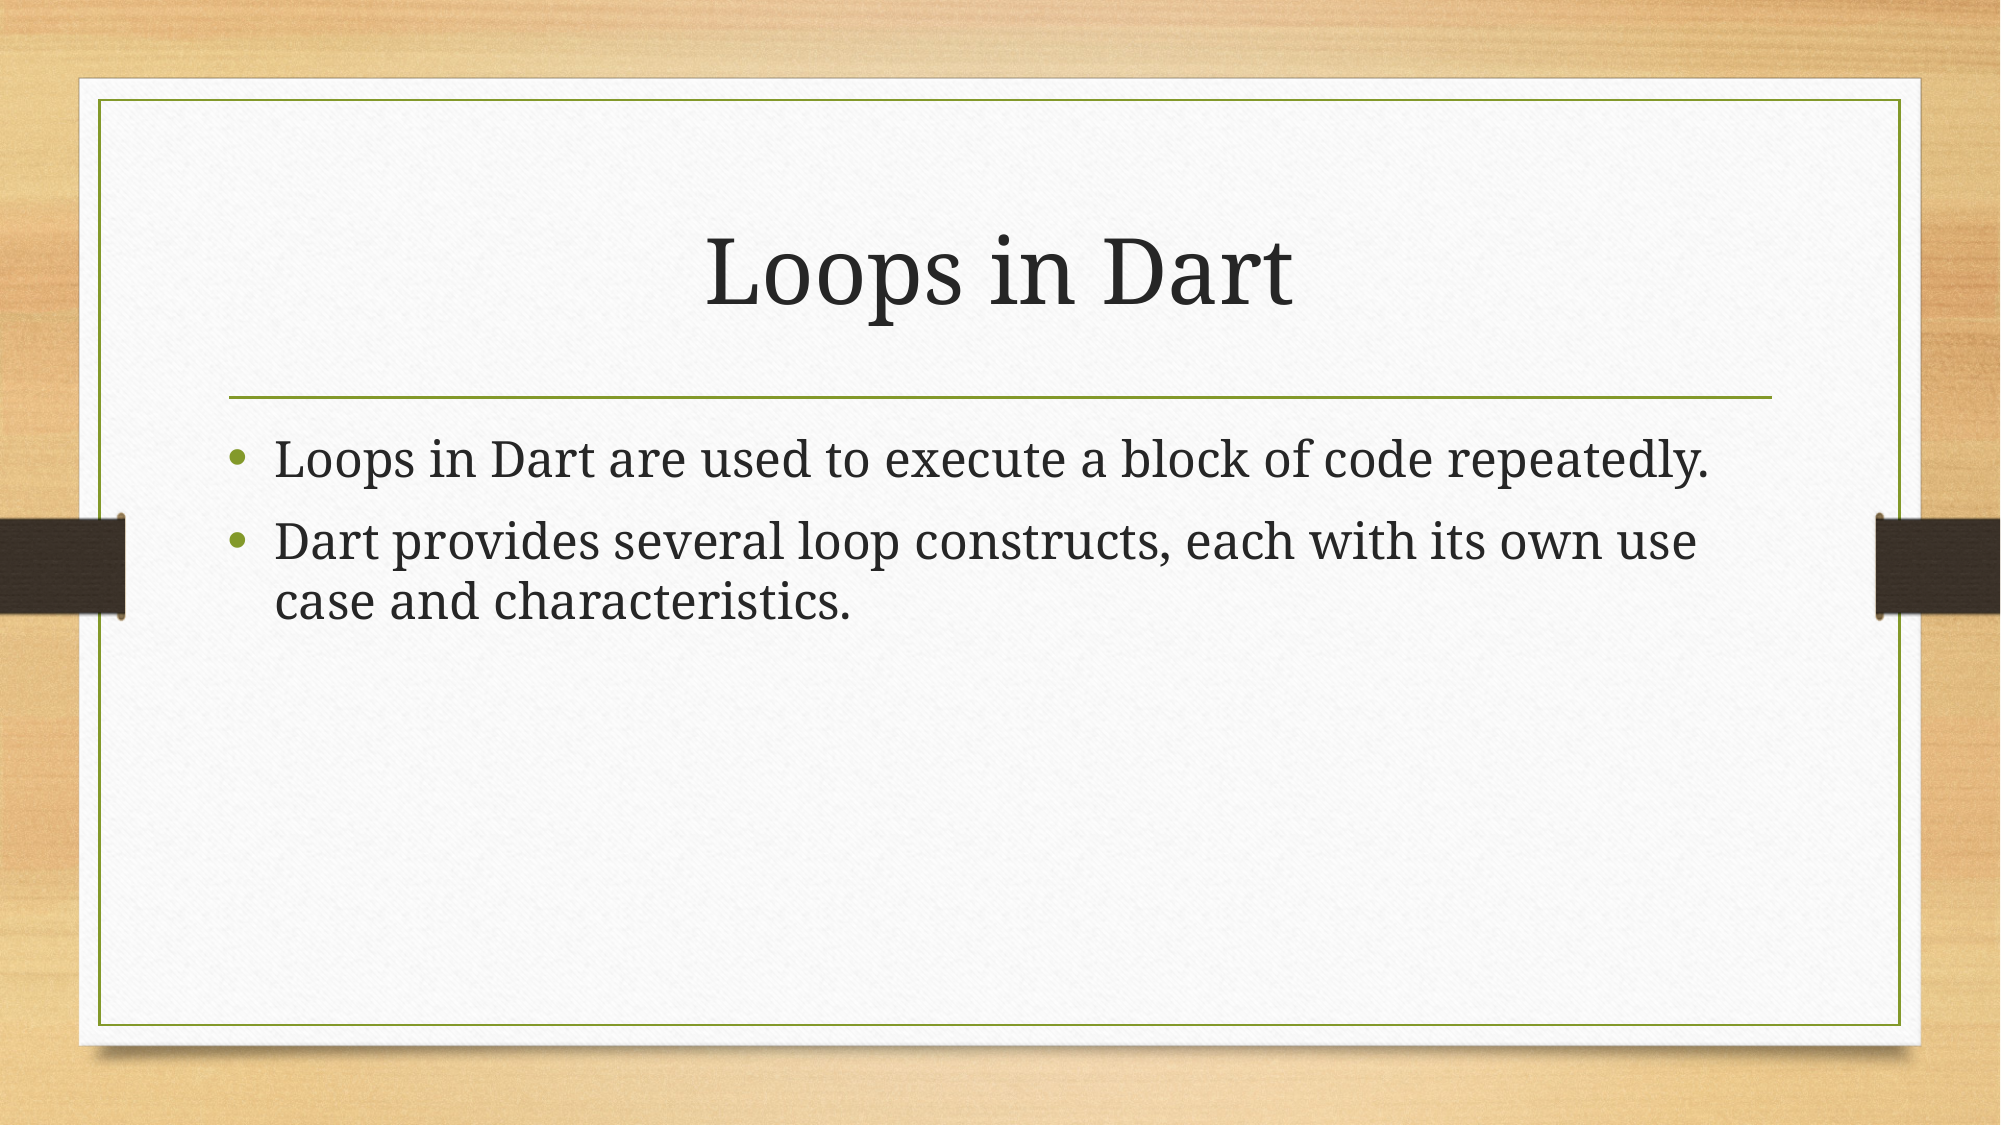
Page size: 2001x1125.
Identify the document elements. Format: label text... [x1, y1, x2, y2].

picture [0, 0, 2001, 1125]
list Loops in Dart are used to execute a block of code repeatedly. Dart provides several loop constructs, each with its own use case and characteristics. [212, 419, 1788, 964]
title Loops in Dart [212, 161, 1788, 375]
